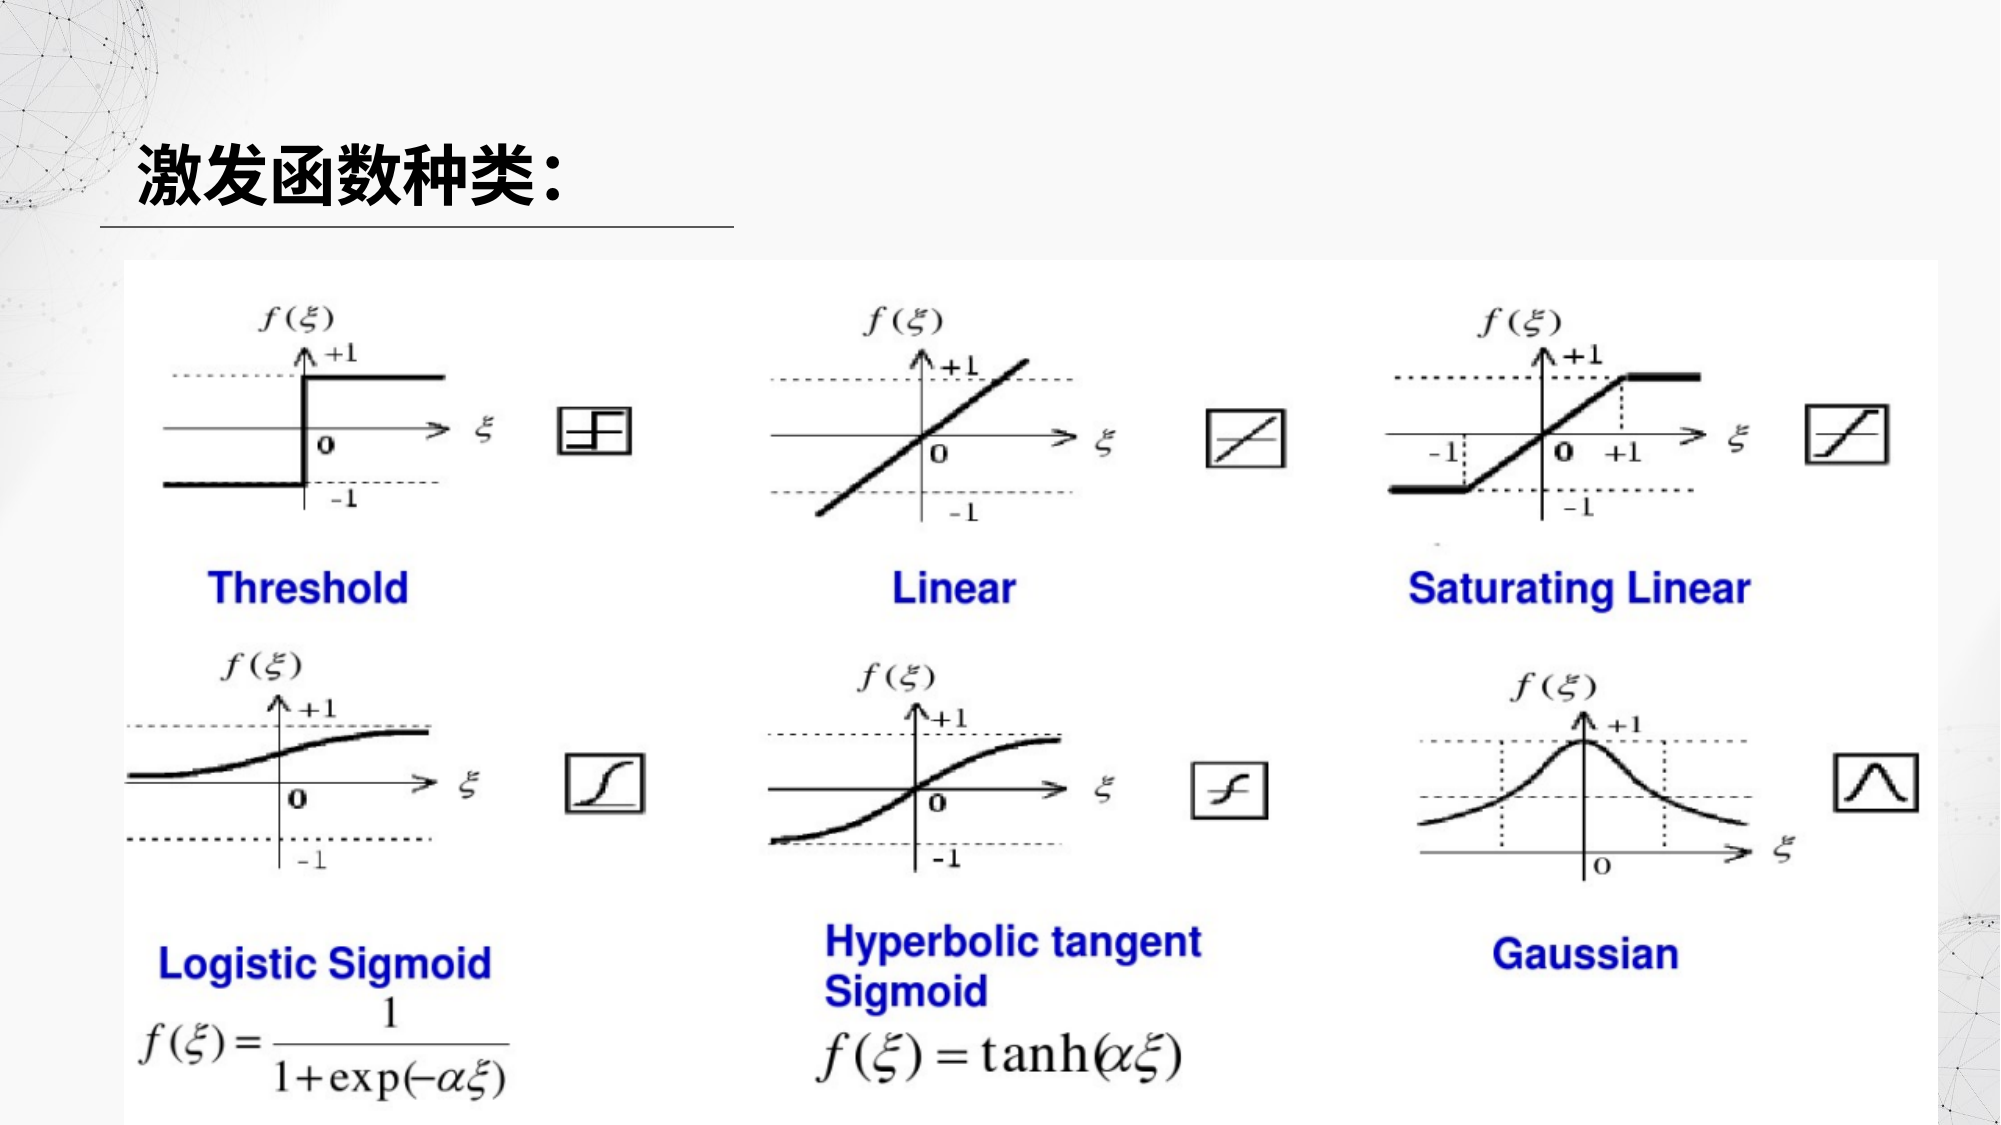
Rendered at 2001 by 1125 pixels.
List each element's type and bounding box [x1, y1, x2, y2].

picture [0, 0, 2000, 1125]
text_box [99, 128, 1572, 227]
